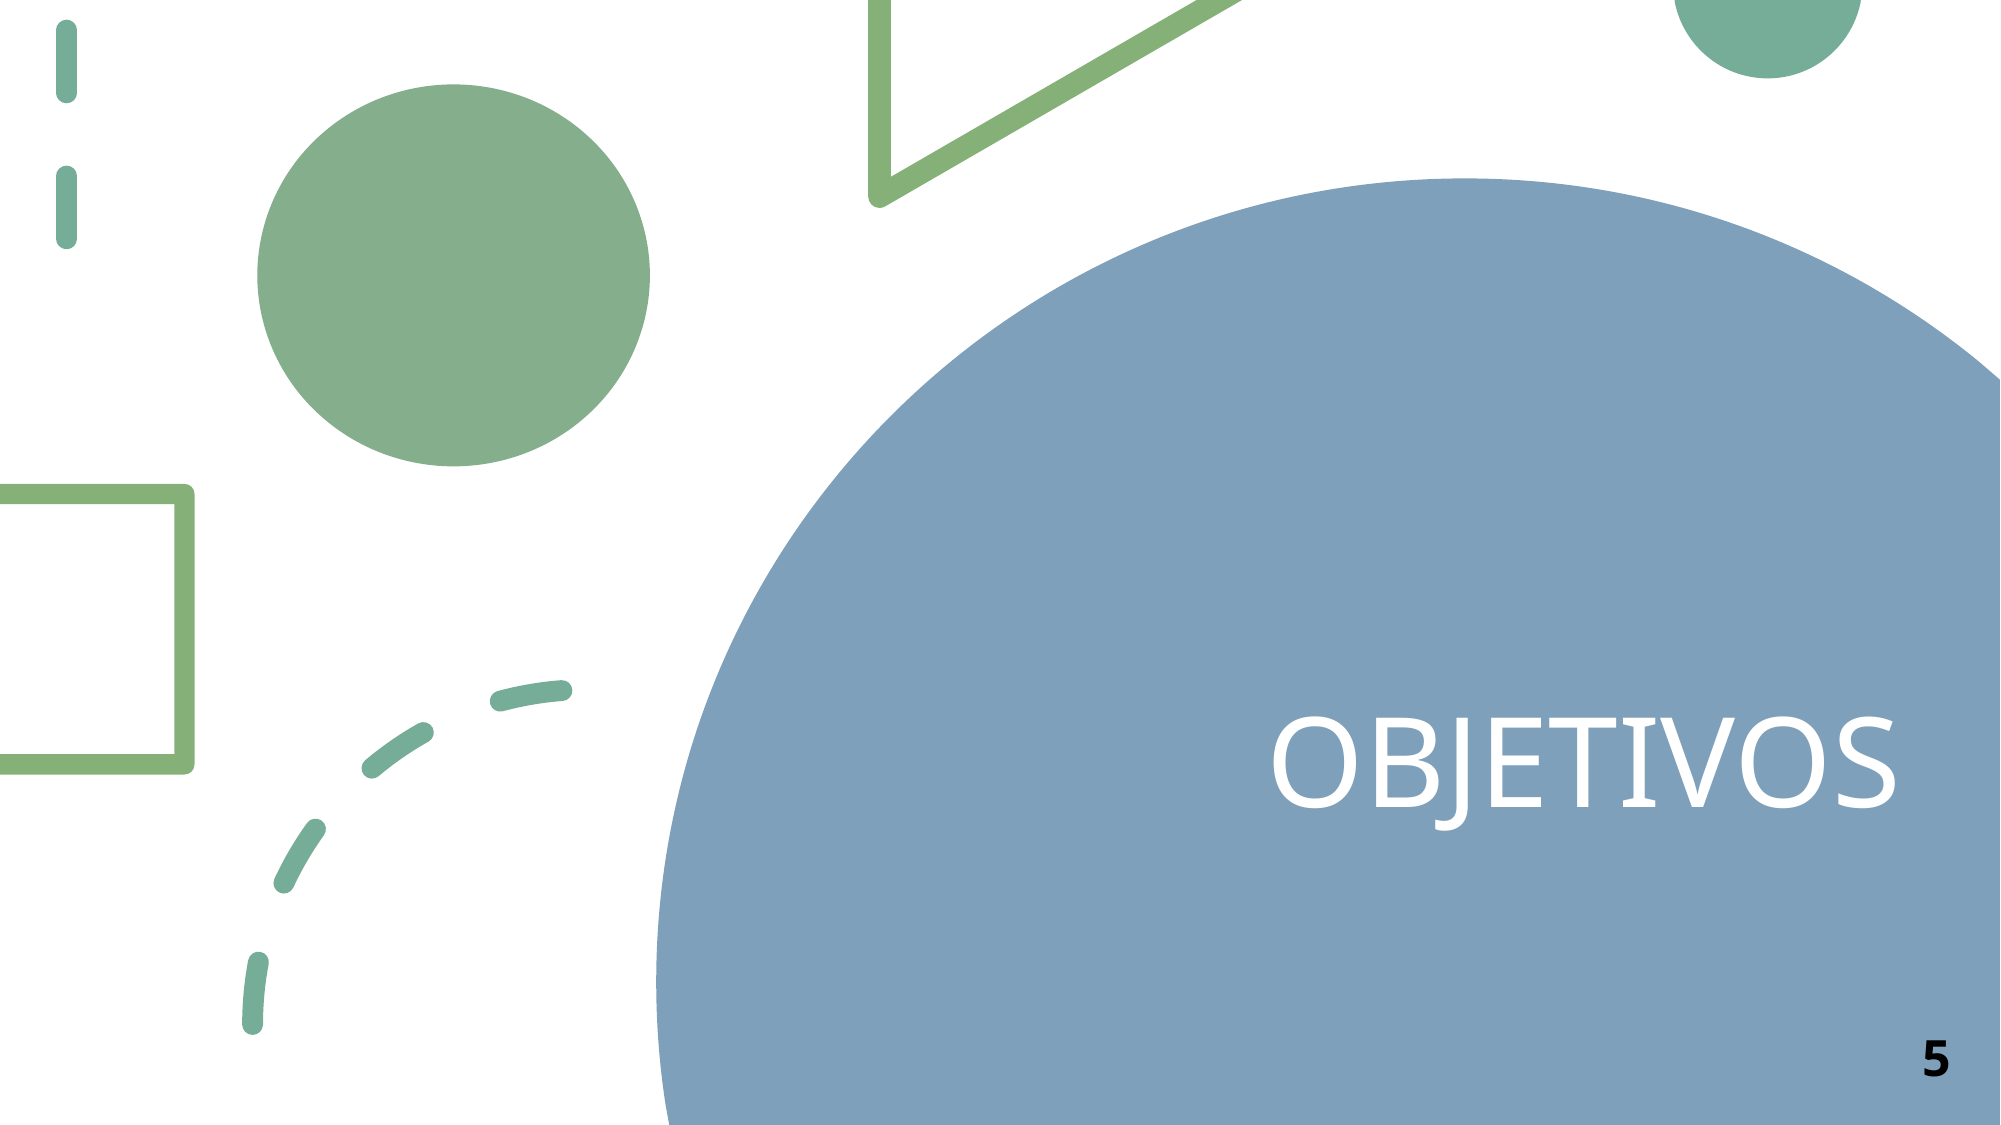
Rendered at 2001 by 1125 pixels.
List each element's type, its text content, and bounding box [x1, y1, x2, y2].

title OBJETIVOS [835, 450, 1917, 842]
text_box [0, 0, 2000, 1125]
text_box [1673, 0, 1862, 80]
text_box [655, 177, 2000, 1125]
text_box [0, 483, 195, 775]
text_box [868, 0, 1243, 208]
text_box [256, 83, 651, 468]
text_box [252, 689, 588, 1026]
text_box 5 [1907, 1019, 1967, 1095]
